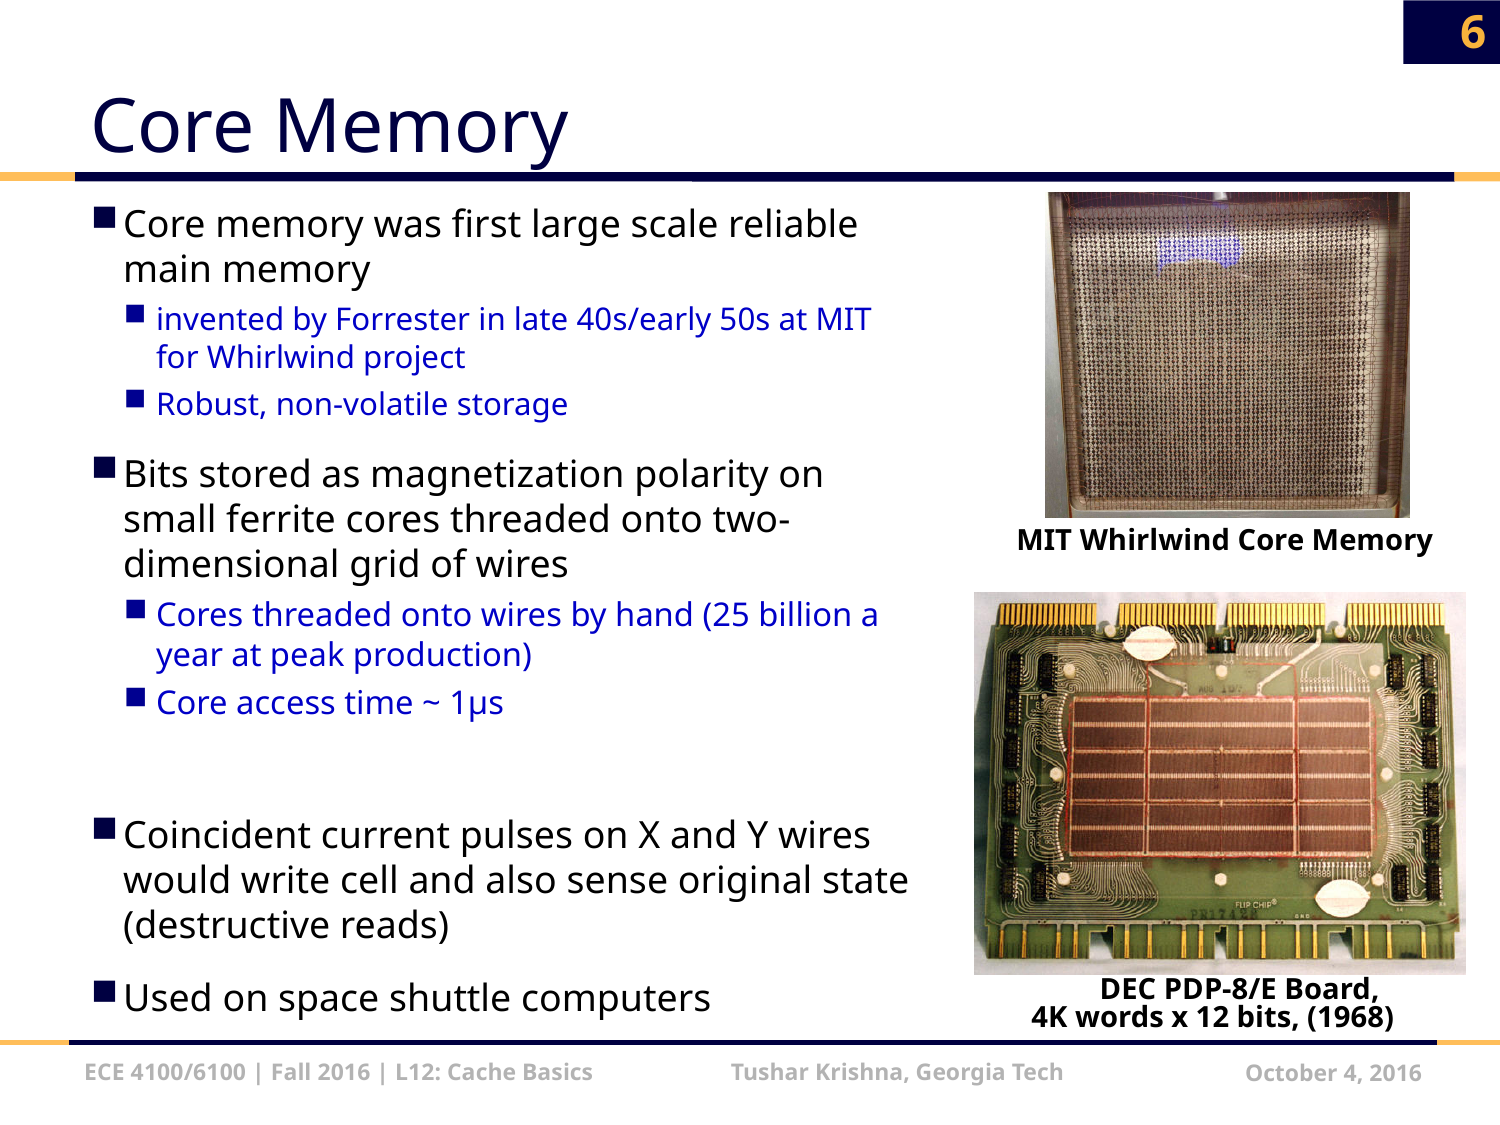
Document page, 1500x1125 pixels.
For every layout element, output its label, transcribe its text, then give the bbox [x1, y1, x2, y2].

list Core memory was first large scale reliable main memory invented by Forrester in late 40s/early 50s at MIT for Whirlwind project Robust, non-volatile storage Bits stored as magnetization polarity on small ferrite cores threaded onto two-dimensional grid of wires Cores threaded onto wires by hand (25 billion a year at peak production) Core access time ~ 1µs Coincident current pulses on X and Y wires would write cell and also sense original state (destructive reads) Used on space shuttle computers [75, 192, 937, 1030]
footer ECE 4100/6100 | Fall 2016 | L12: Cache Basics Tushar Krishna, Georgia Tech [69, 1042, 1183, 1103]
picture [973, 592, 1467, 976]
text_box MIT Whirlwind Core Memory [1001, 513, 1449, 564]
picture [1044, 192, 1410, 519]
title Core Memory [75, 24, 1302, 175]
text_box DEC PDP-8/E Board, 4K words x 12 bits, (1968) [890, 969, 1410, 1041]
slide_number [1183, 1042, 1438, 1103]
slide_number 6 [1401, 4, 1500, 64]
